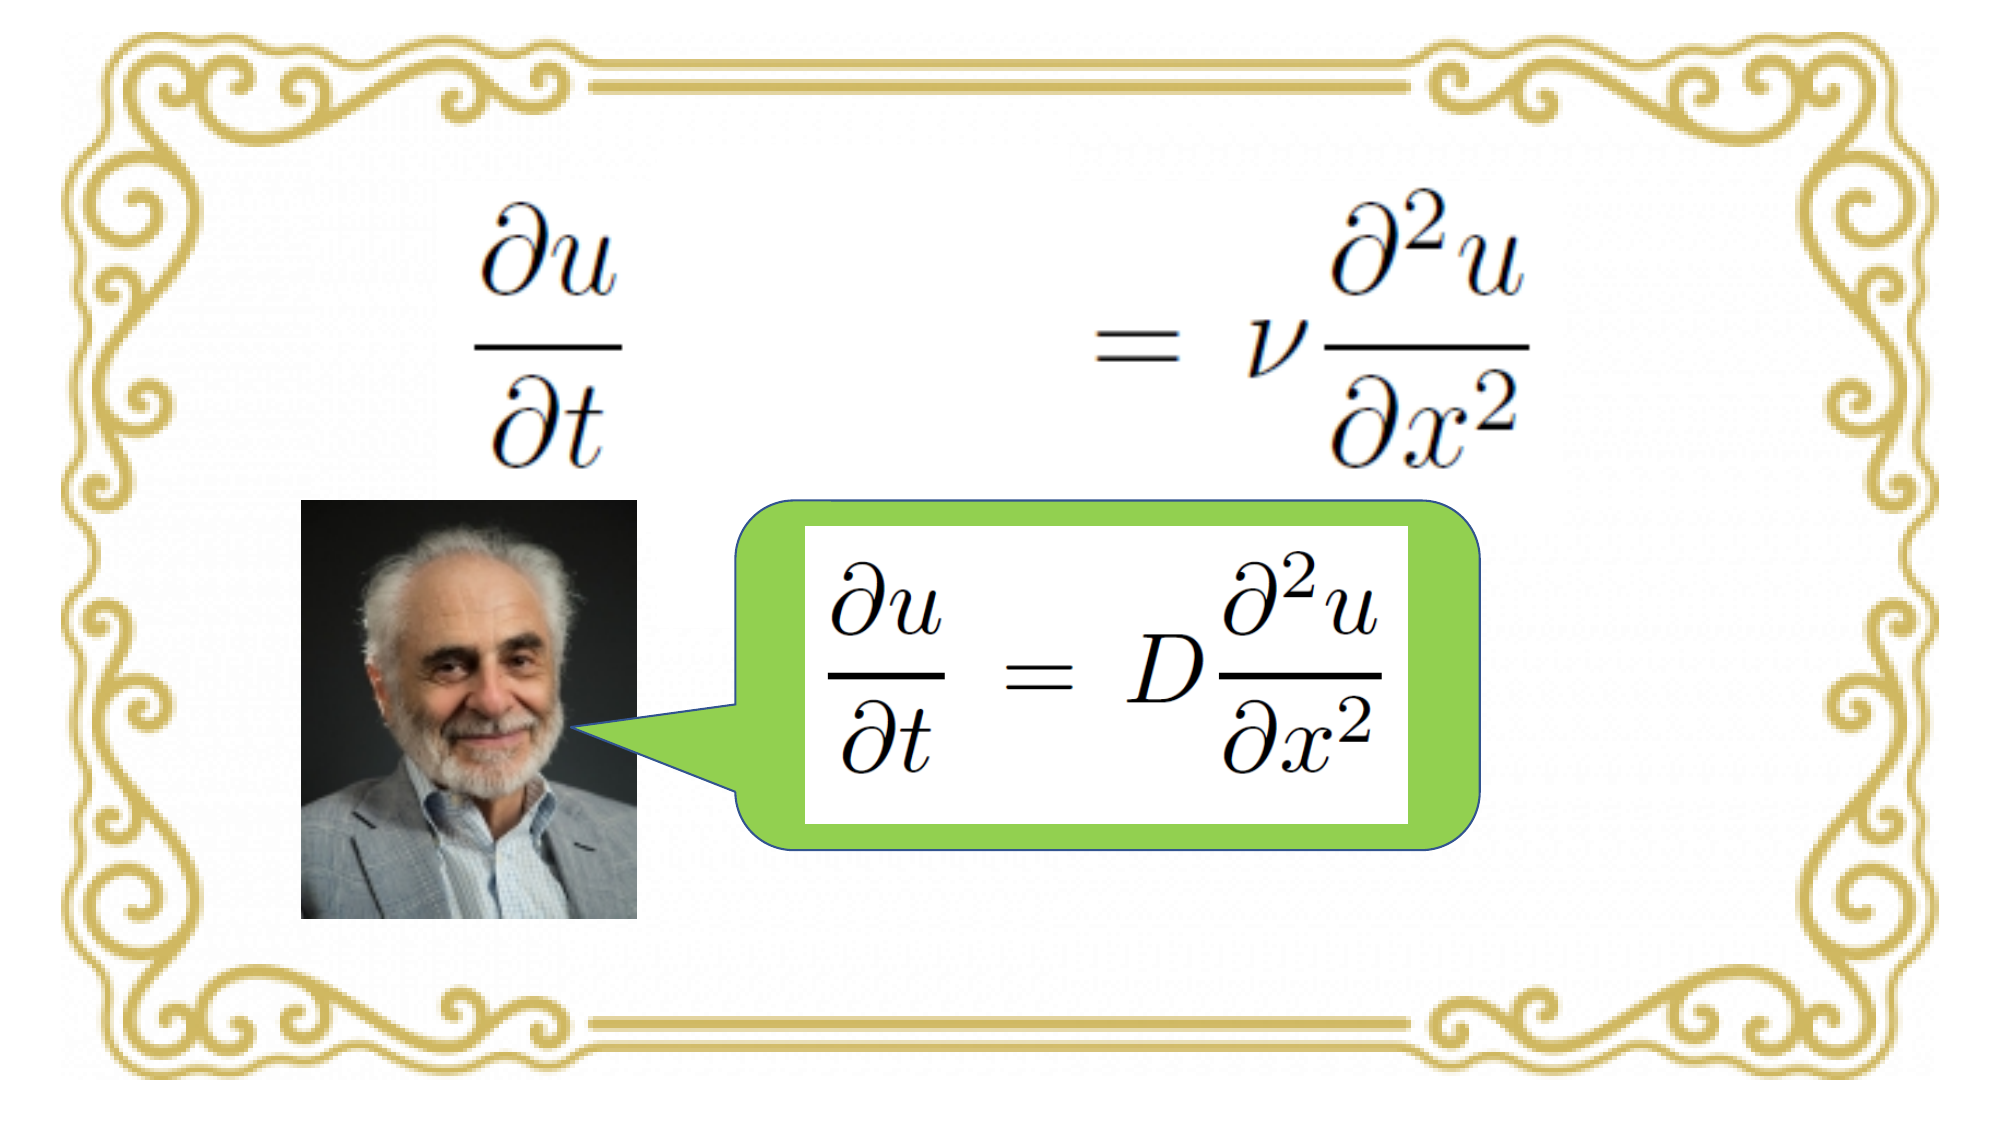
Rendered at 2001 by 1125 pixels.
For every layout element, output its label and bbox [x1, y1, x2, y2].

picture [61, 32, 1939, 1080]
list [437, 181, 1563, 532]
